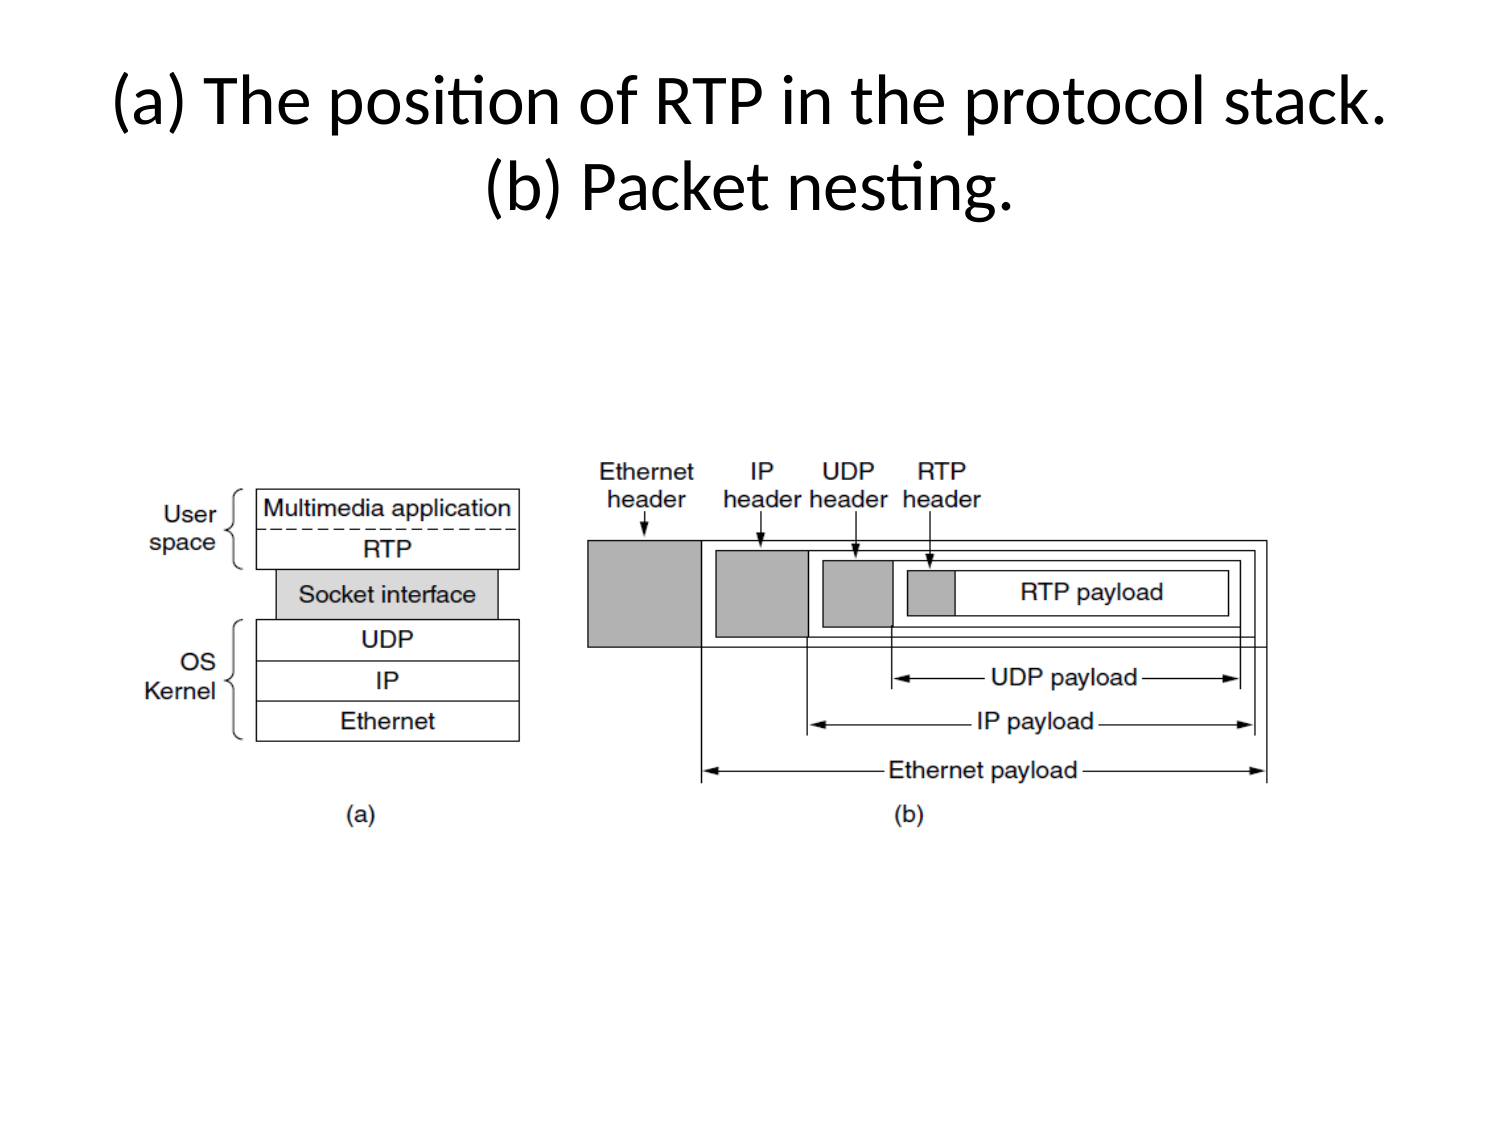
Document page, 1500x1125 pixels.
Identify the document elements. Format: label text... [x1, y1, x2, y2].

title (a) The position of RTP in the protocol stack. (b) Packet nesting. [75, 45, 1425, 233]
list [137, 436, 1302, 831]
